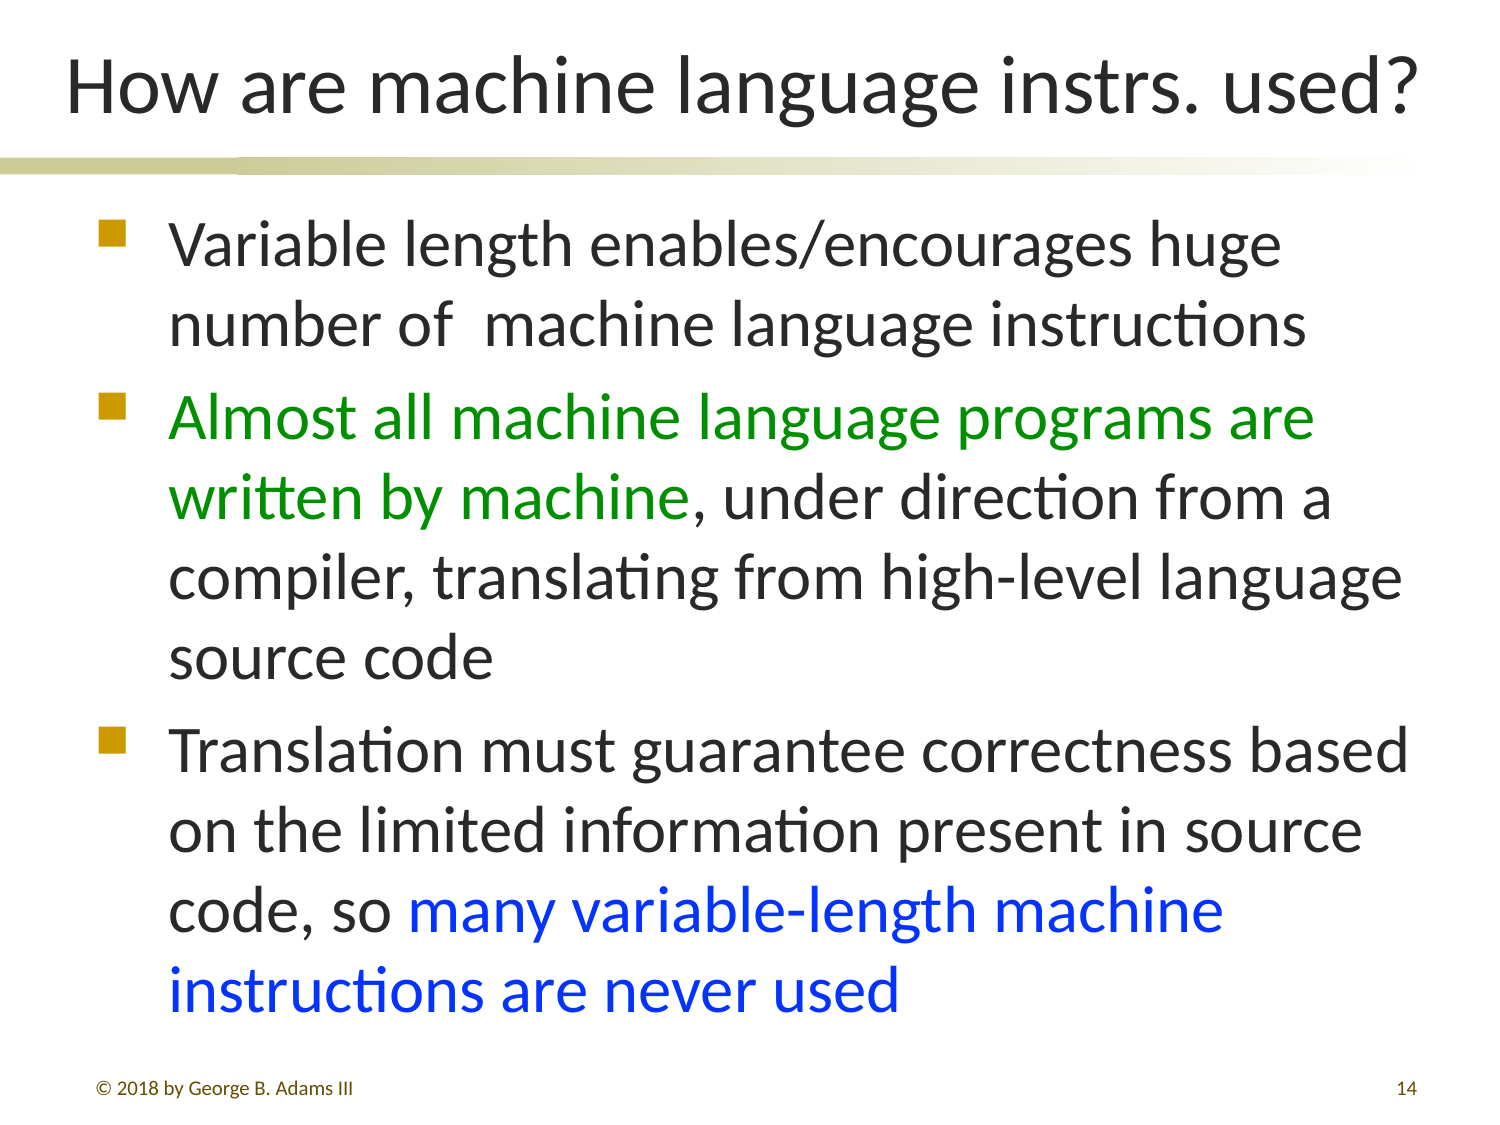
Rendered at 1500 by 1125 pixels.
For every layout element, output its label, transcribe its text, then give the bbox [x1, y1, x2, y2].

slide_number © 2018 by George B. Adams III [79, 1067, 406, 1099]
title How are machine language instrs. used? [50, 15, 1448, 139]
slide_number 306 [1119, 1067, 1433, 1099]
list Variable length enables/encourages huge number of machine language instructions Almost all machine language programs are written by machine, under direction from a compiler, translating from high-level language source code Translation must guarantee correctness based on the limited information present in source code, so many variable-length machine instructions are never used [79, 192, 1433, 1000]
